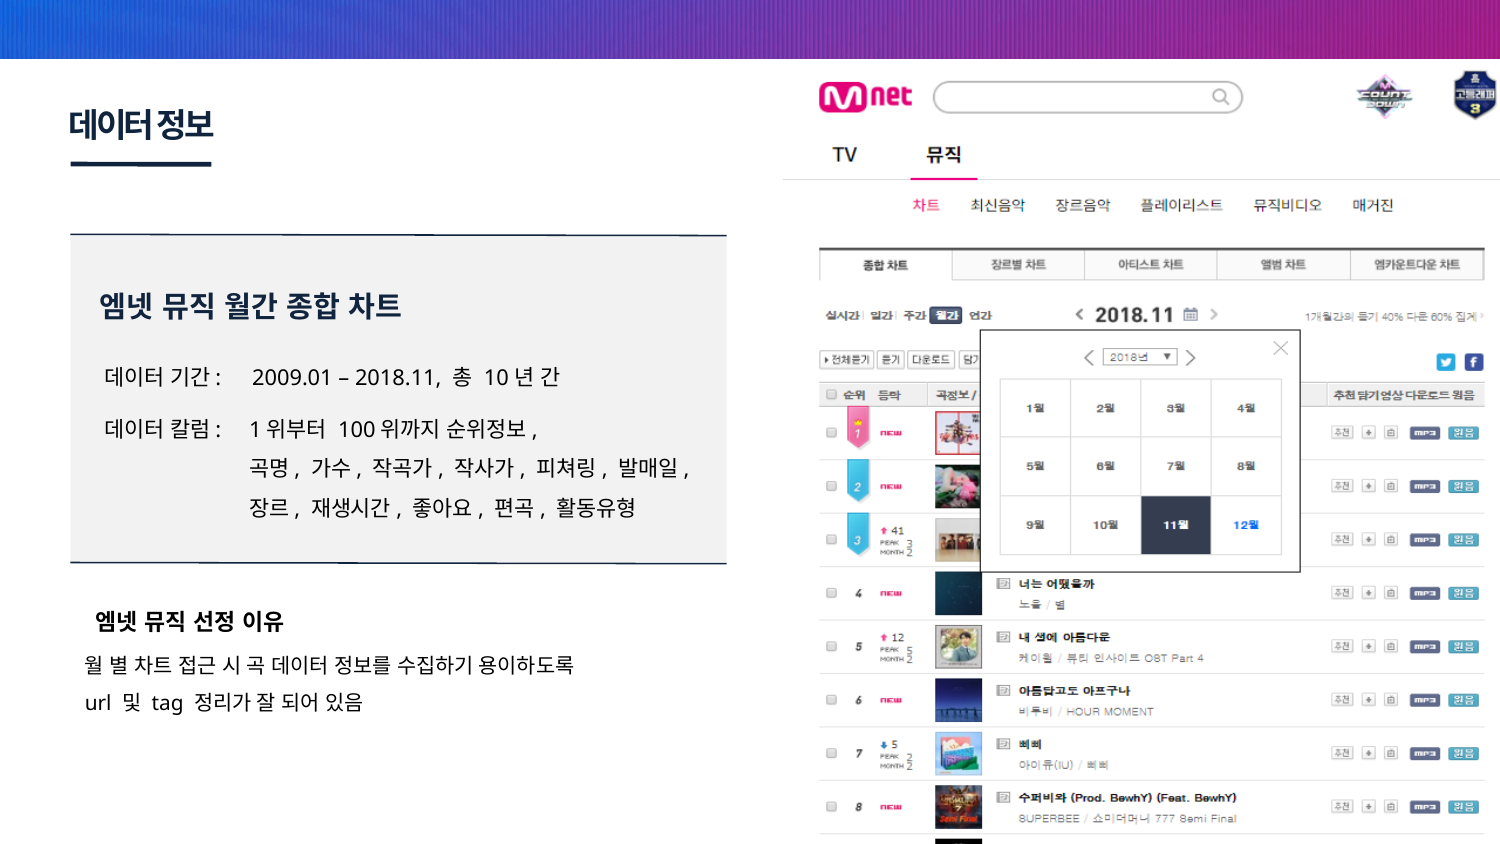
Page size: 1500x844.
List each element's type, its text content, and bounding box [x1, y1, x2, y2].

text_box 엠넷 뮤직 월간 종합 차트 [85, 281, 418, 331]
text_box 데이터 정보 [53, 96, 230, 152]
text_box 데이터 기간: [89, 343, 242, 398]
text_box 1위부터 100위까지 순위정보, 곡명, 가수, 작곡가, 작사가, 피쳐링, 발매일, 장르, 재생시간, 좋아요, 편곡, 활동유형 [234, 395, 715, 528]
text_box 2009.01 – 2018.11, 총 10년 간 [242, 343, 576, 398]
text_box 데이터 칼럼: [89, 398, 234, 450]
text_box 엠넷 뮤직 선정 이유 [80, 585, 300, 632]
picture [0, 0, 1500, 844]
text_box [68, 232, 729, 564]
text_box 월 별 차트 접근 시 곡 데이터 정보를 수집하기 용이하도록 url 및 tag 정리가 잘 되어 있음 [70, 632, 704, 723]
